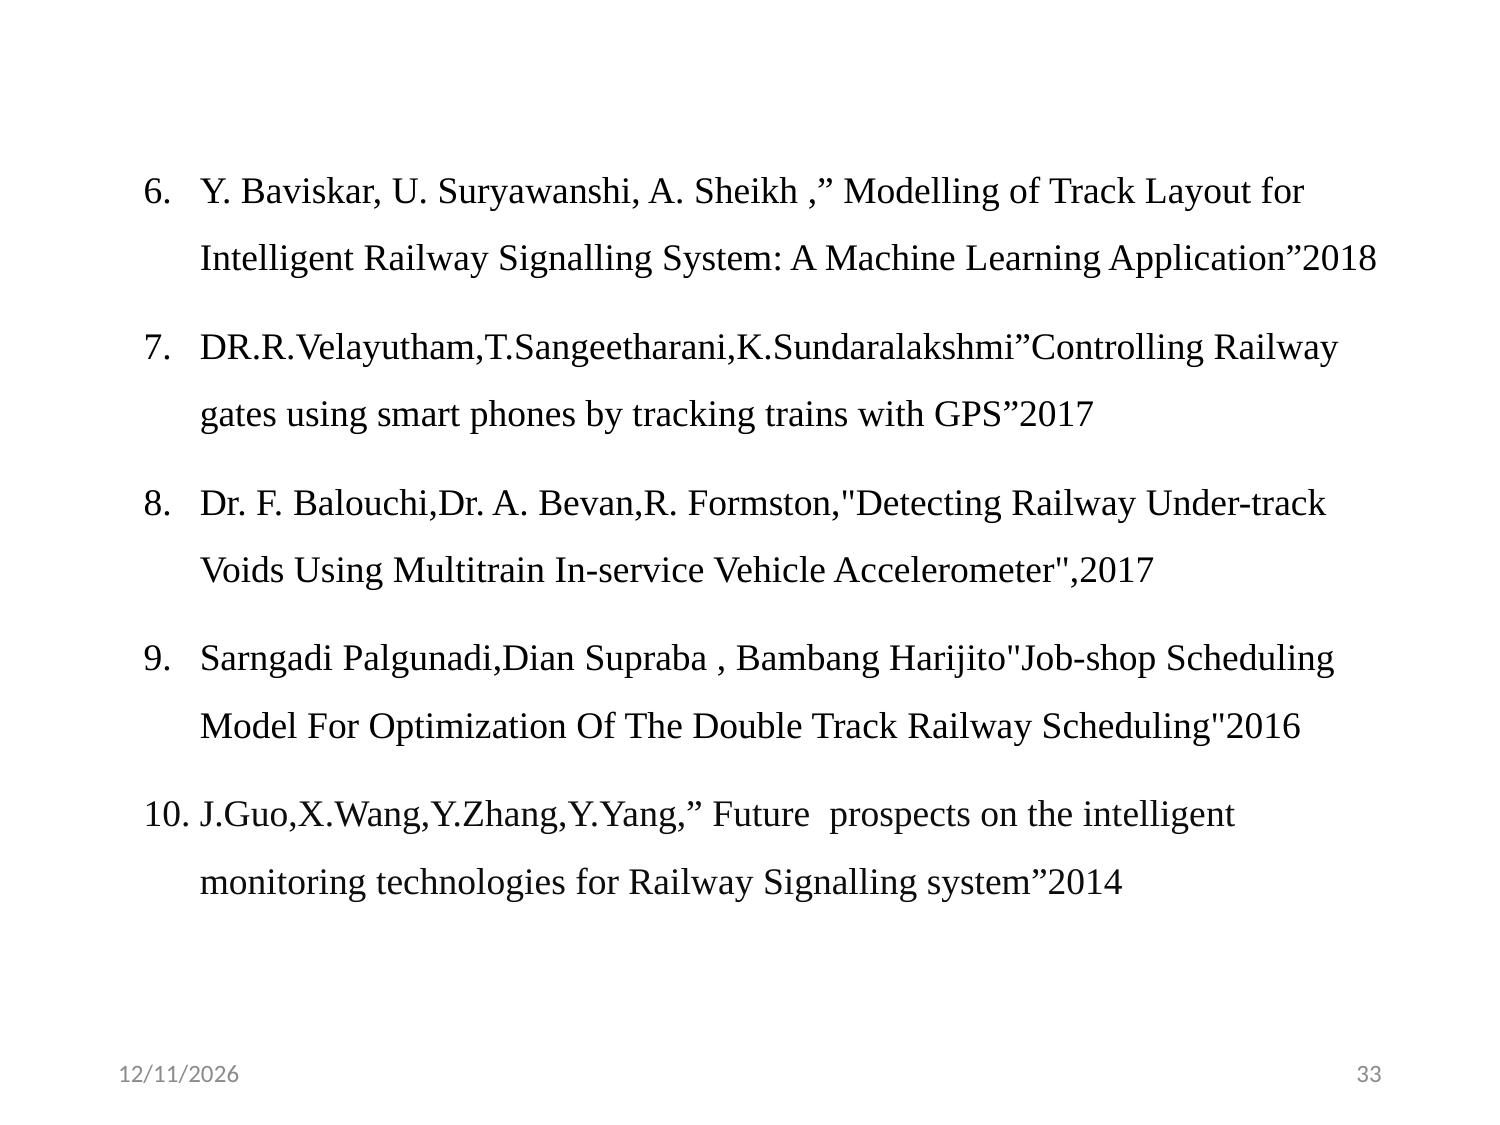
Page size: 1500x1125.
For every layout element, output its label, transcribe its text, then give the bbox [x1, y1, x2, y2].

slide_number 33 [1059, 1042, 1397, 1103]
list Y. Baviskar, U. Suryawanshi, A. Sheikh ,” Modelling of Track Layout for Intelligent Railway Signalling System: A Machine Learning Application”2018 DR.R.Velayutham,T.Sangeetharani,K.Sundaralakshmi”Controlling Railway gates using smart phones by tracking trains with GPS”2017 Dr. F. Balouchi,Dr. A. Bevan,R. Formston,"Detecting Railway Under-track Voids Using Multitrain In-service Vehicle Accelerometer",2017 Sarngadi Palgunadi,Dian Supraba , Bambang Harijito"Job-shop Scheduling Model For Optimization Of The Double Track Railway Scheduling"2016 J.Guo,X.Wang,Y.Zhang,Y.Yang,” Future prospects on the intelligent monitoring technologies for Railway Signalling system”2014 [128, 135, 1423, 850]
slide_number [103, 1042, 441, 1103]
